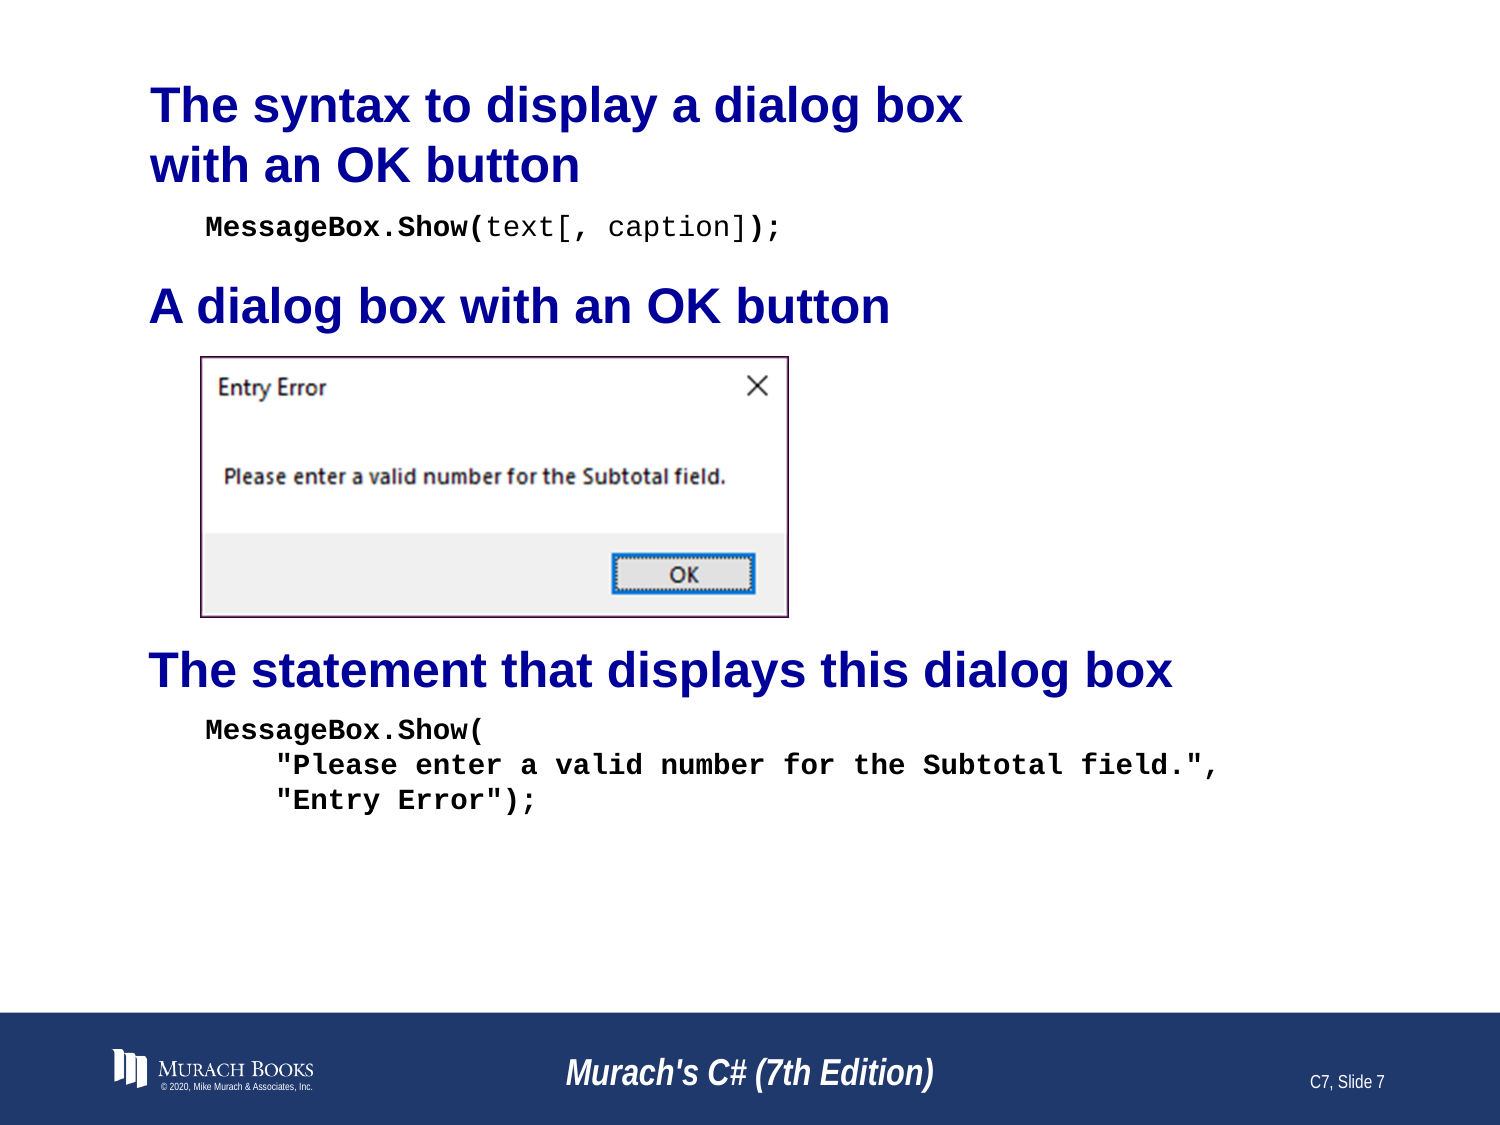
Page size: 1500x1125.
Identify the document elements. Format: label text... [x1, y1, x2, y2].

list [199, 355, 789, 618]
slide_number Murach's C# (7th Edition) [463, 1025, 1050, 1100]
list MessageBox.Show(text[, caption]); A dialog box with an OK button [133, 199, 1346, 488]
footer © 2020, Mike Murach & Associates, Inc. [12, 1025, 463, 1100]
list The statement that displays this dialog box MessageBox.Show( "Please enter a valid number for the Subtotal field.", "Entry Error"); [133, 630, 1346, 863]
title The syntax to display a dialog box with an OK button [150, 72, 1350, 194]
slide_number C7, Slide 7 [1087, 1025, 1400, 1100]
